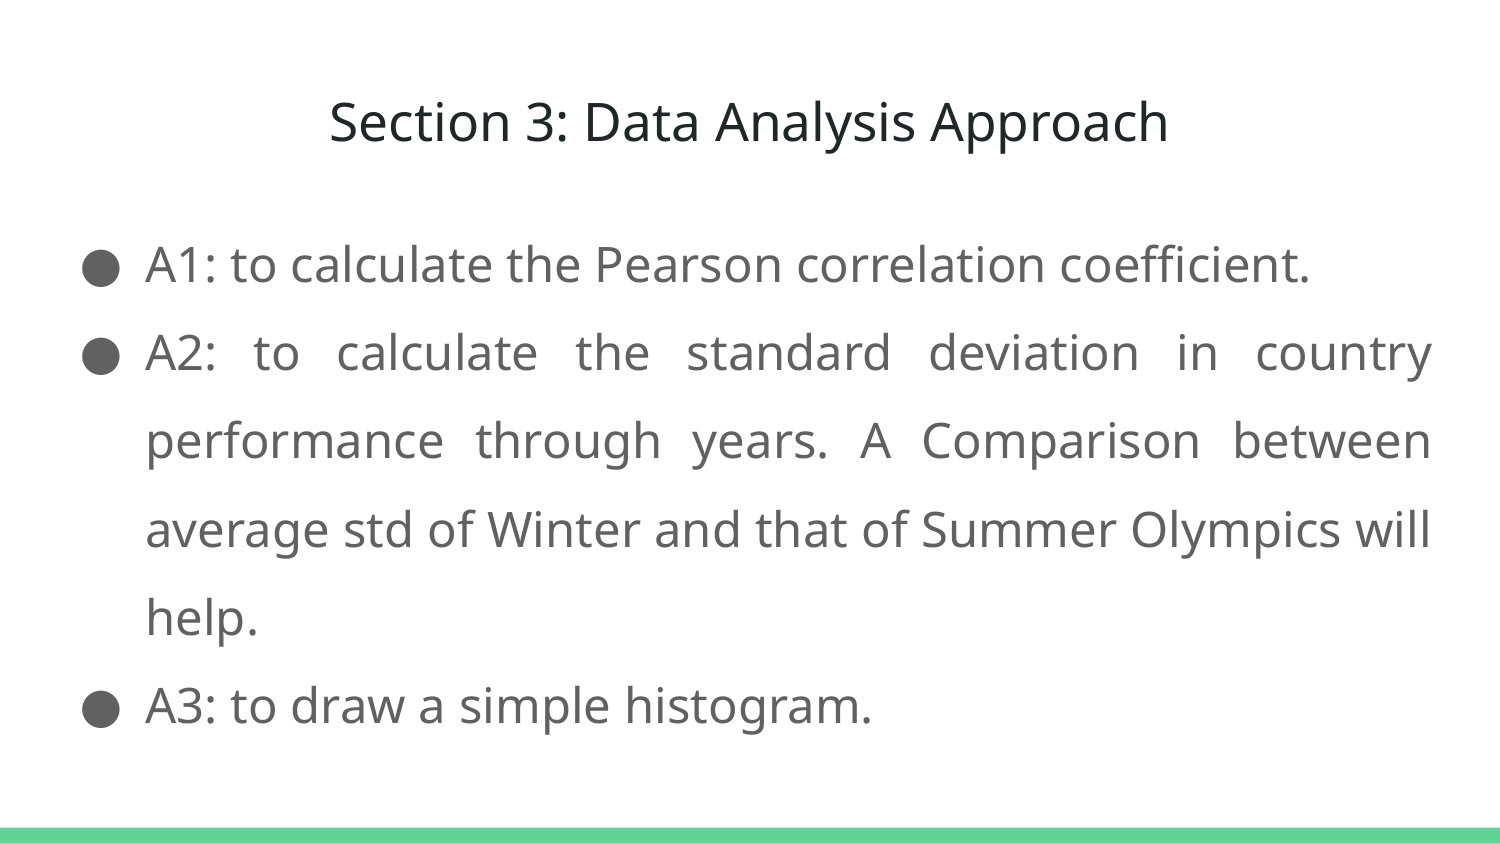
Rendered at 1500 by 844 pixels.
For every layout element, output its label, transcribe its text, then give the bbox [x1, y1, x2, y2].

title Section 3: Data Analysis Approach [51, 72, 1449, 167]
list A1: to calculate the Pearson correlation coefficient. A2: to calculate the standard deviation in country performance through years. A Comparison between average std of Winter and that of Summer Olympics will help. A3: to draw a simple histogram. [51, 189, 1449, 750]
